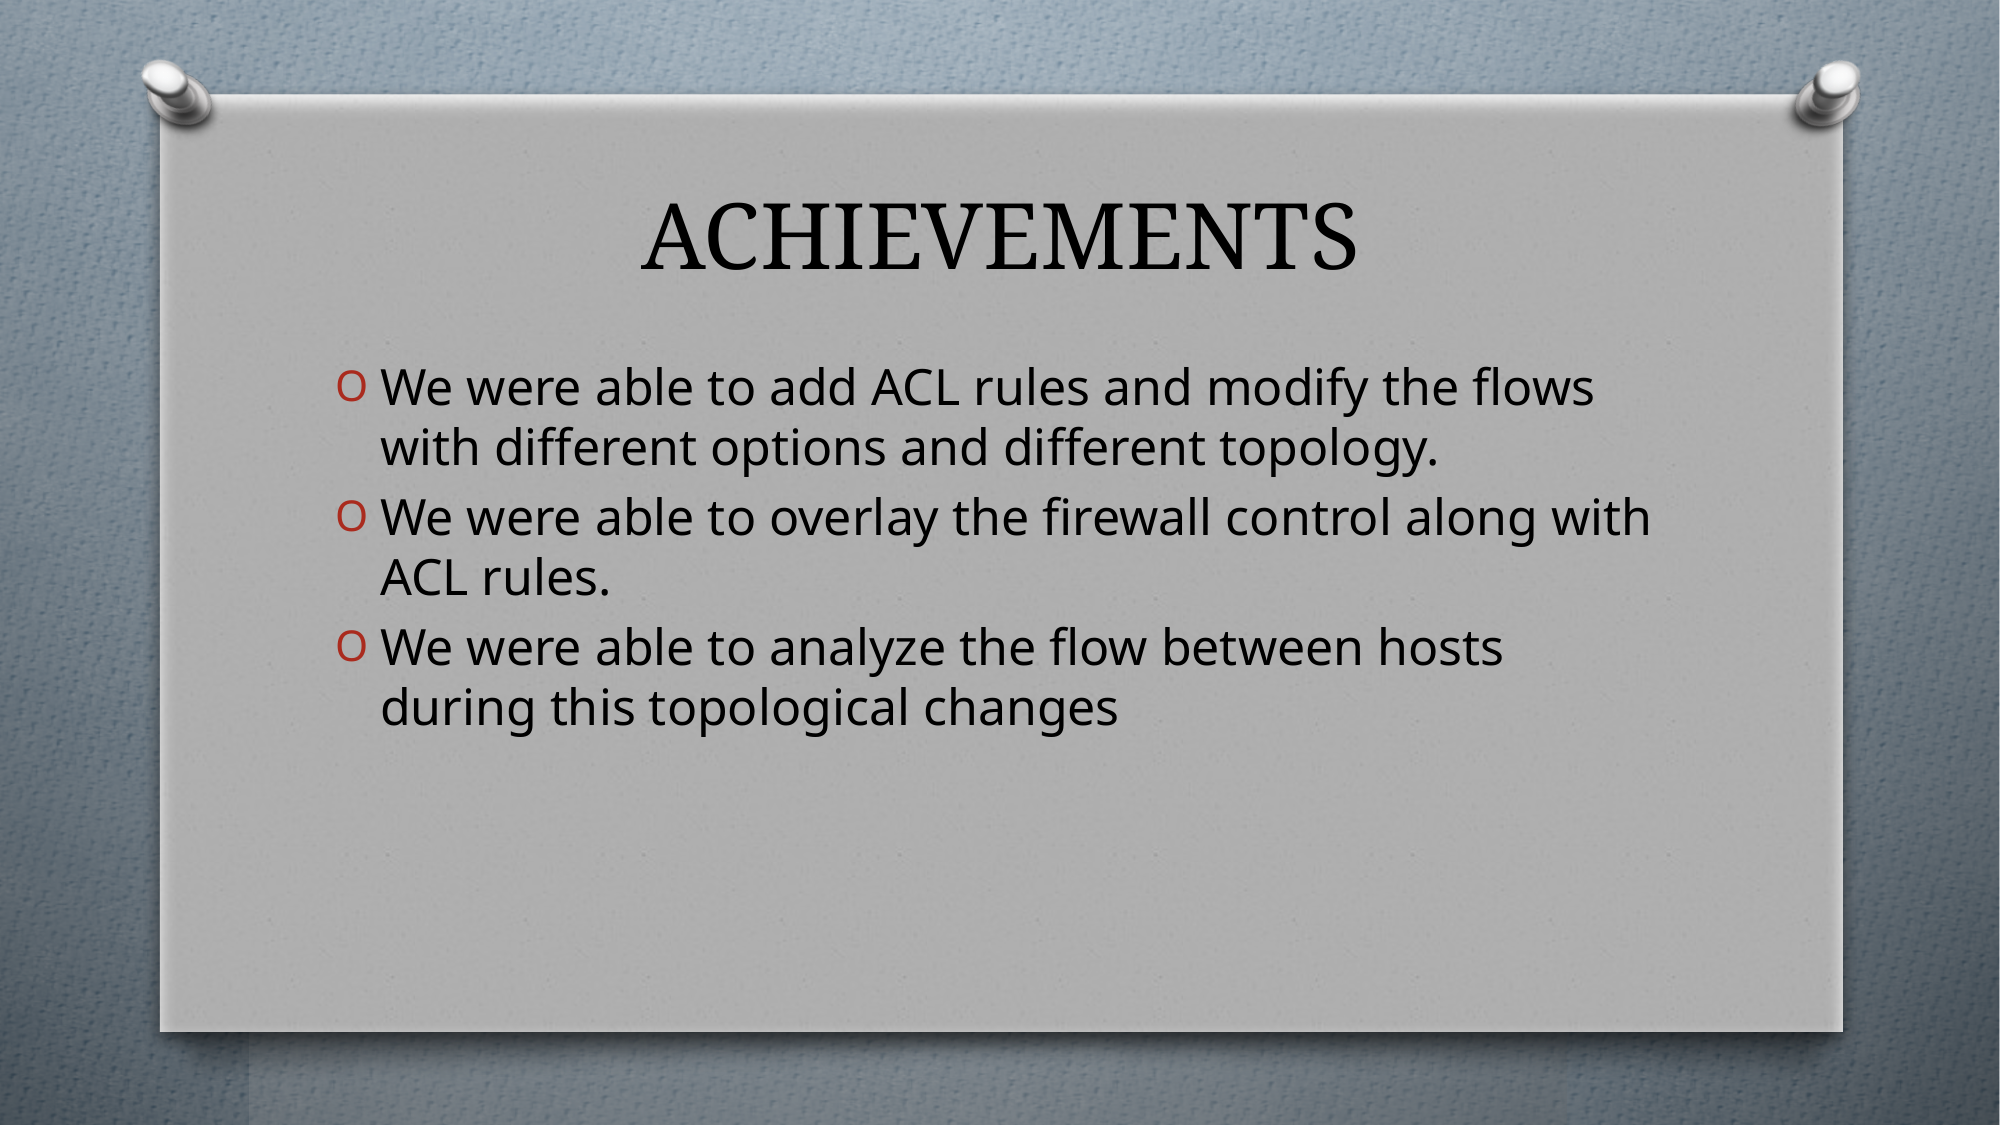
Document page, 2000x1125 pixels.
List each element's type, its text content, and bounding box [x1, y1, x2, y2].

picture [1763, 30, 1911, 161]
picture [107, 24, 256, 158]
title ACHIEVEMENTS [239, 134, 1763, 332]
list We were able to add ACL rules and modify the flows with different options and different topology. We were able to overlay the firewall control along with ACL rules. We were able to analyze the flow between hosts during this topological changes [319, 347, 1675, 939]
